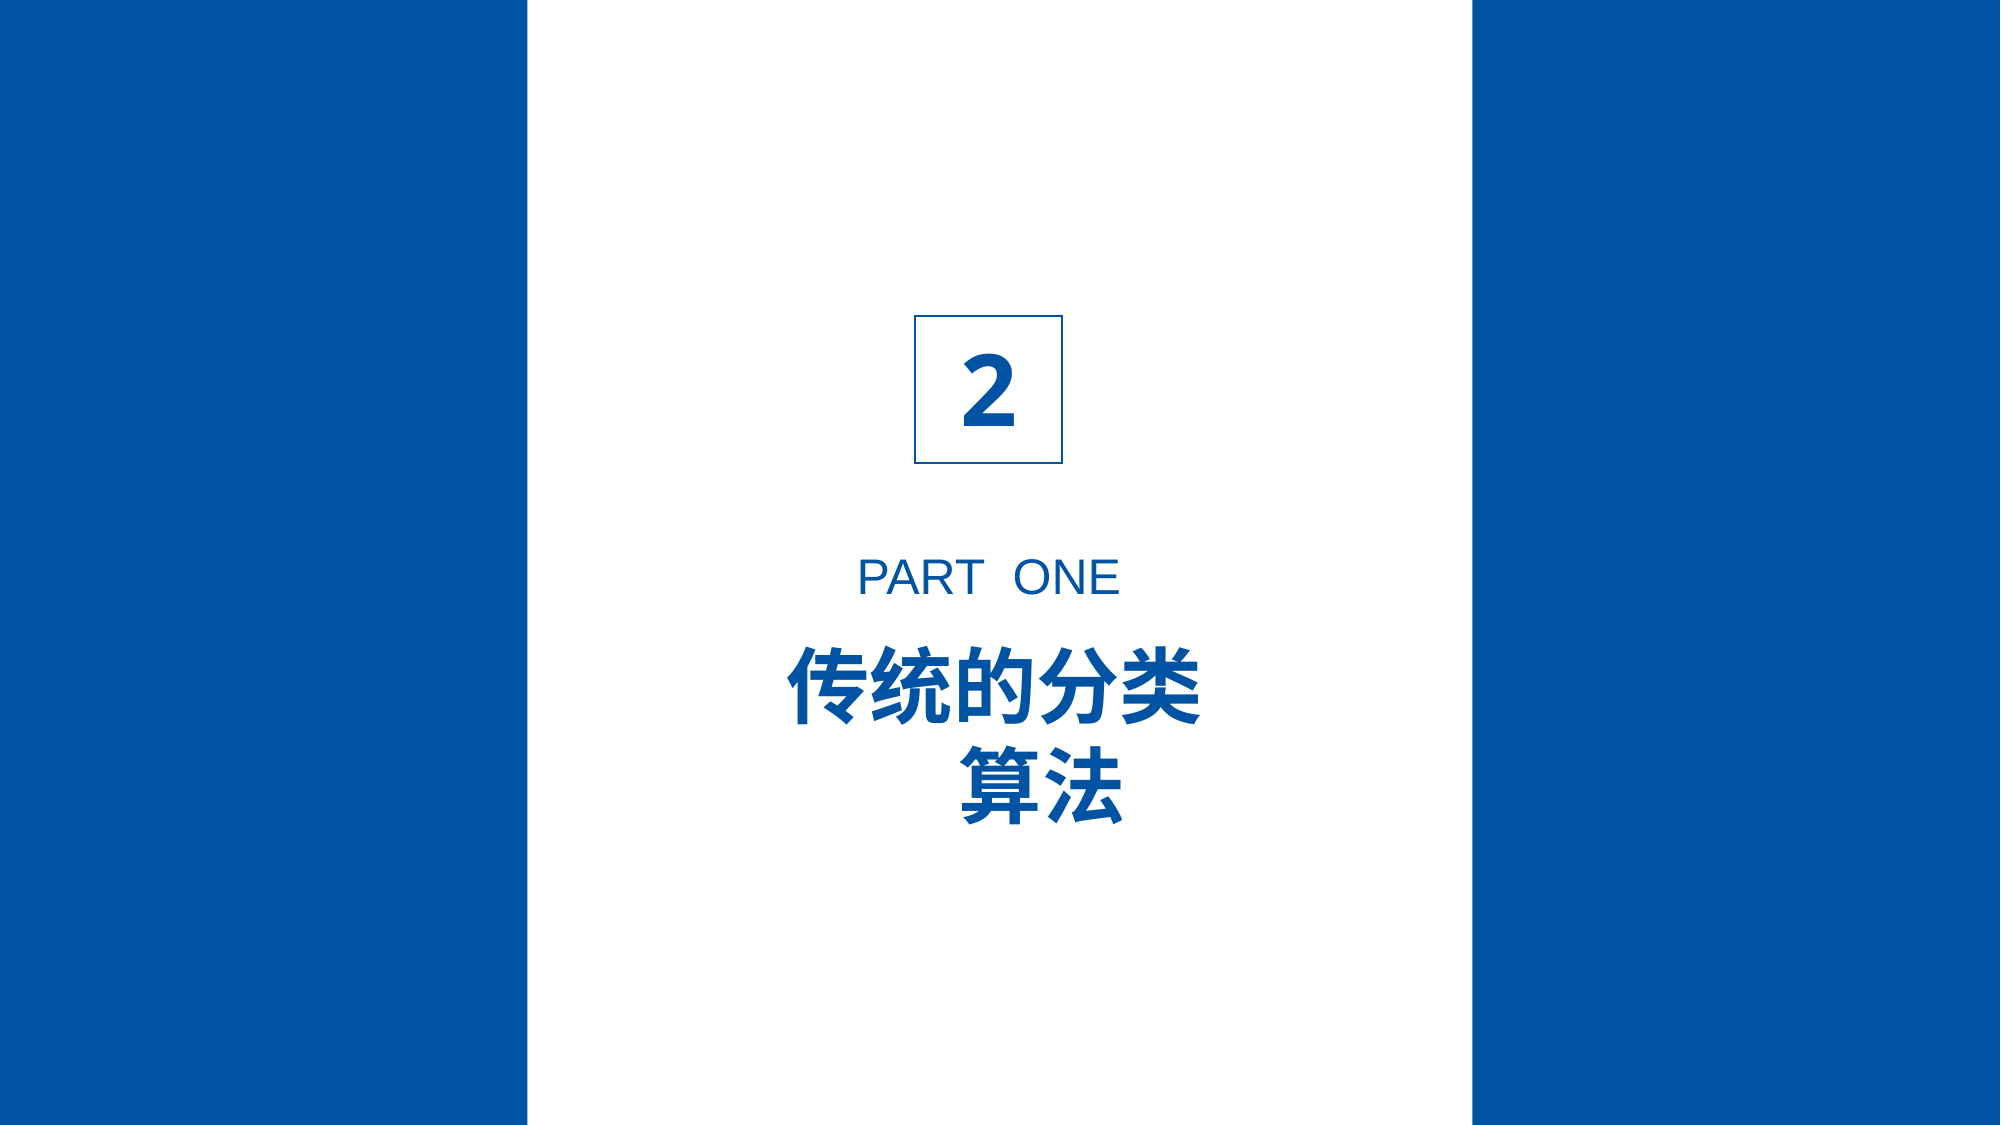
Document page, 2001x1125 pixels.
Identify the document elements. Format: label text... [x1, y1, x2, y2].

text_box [914, 315, 1063, 464]
text_box [1471, 0, 2000, 1125]
text_box [0, 0, 529, 1125]
text_box 传统的分类 算法 [770, 626, 1276, 842]
text_box PART ONE [833, 544, 1144, 626]
